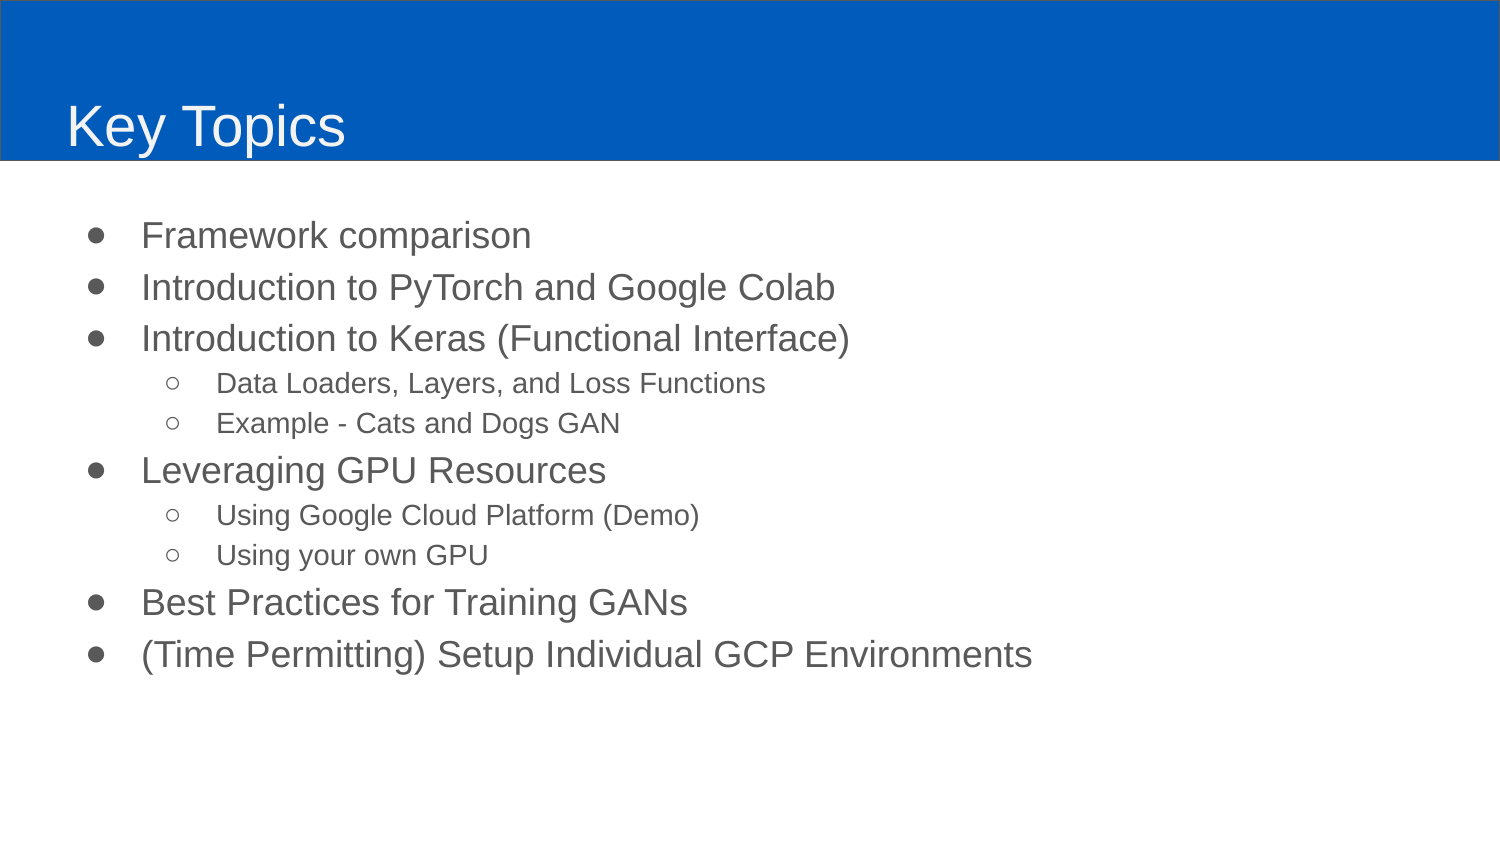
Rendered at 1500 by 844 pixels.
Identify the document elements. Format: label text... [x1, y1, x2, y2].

title Key Topics [51, 72, 1449, 167]
list Framework comparison Introduction to PyTorch and Google Colab Introduction to Keras (Functional Interface) Data Loaders, Layers, and Loss Functions Example - Cats and Dogs GAN Leveraging GPU Resources Using Google Cloud Platform (Demo) Using your own GPU Best Practices for Training GANs (Time Permitting) Setup Individual GCP Environments [51, 189, 1449, 750]
text_box [0, 0, 1500, 161]
